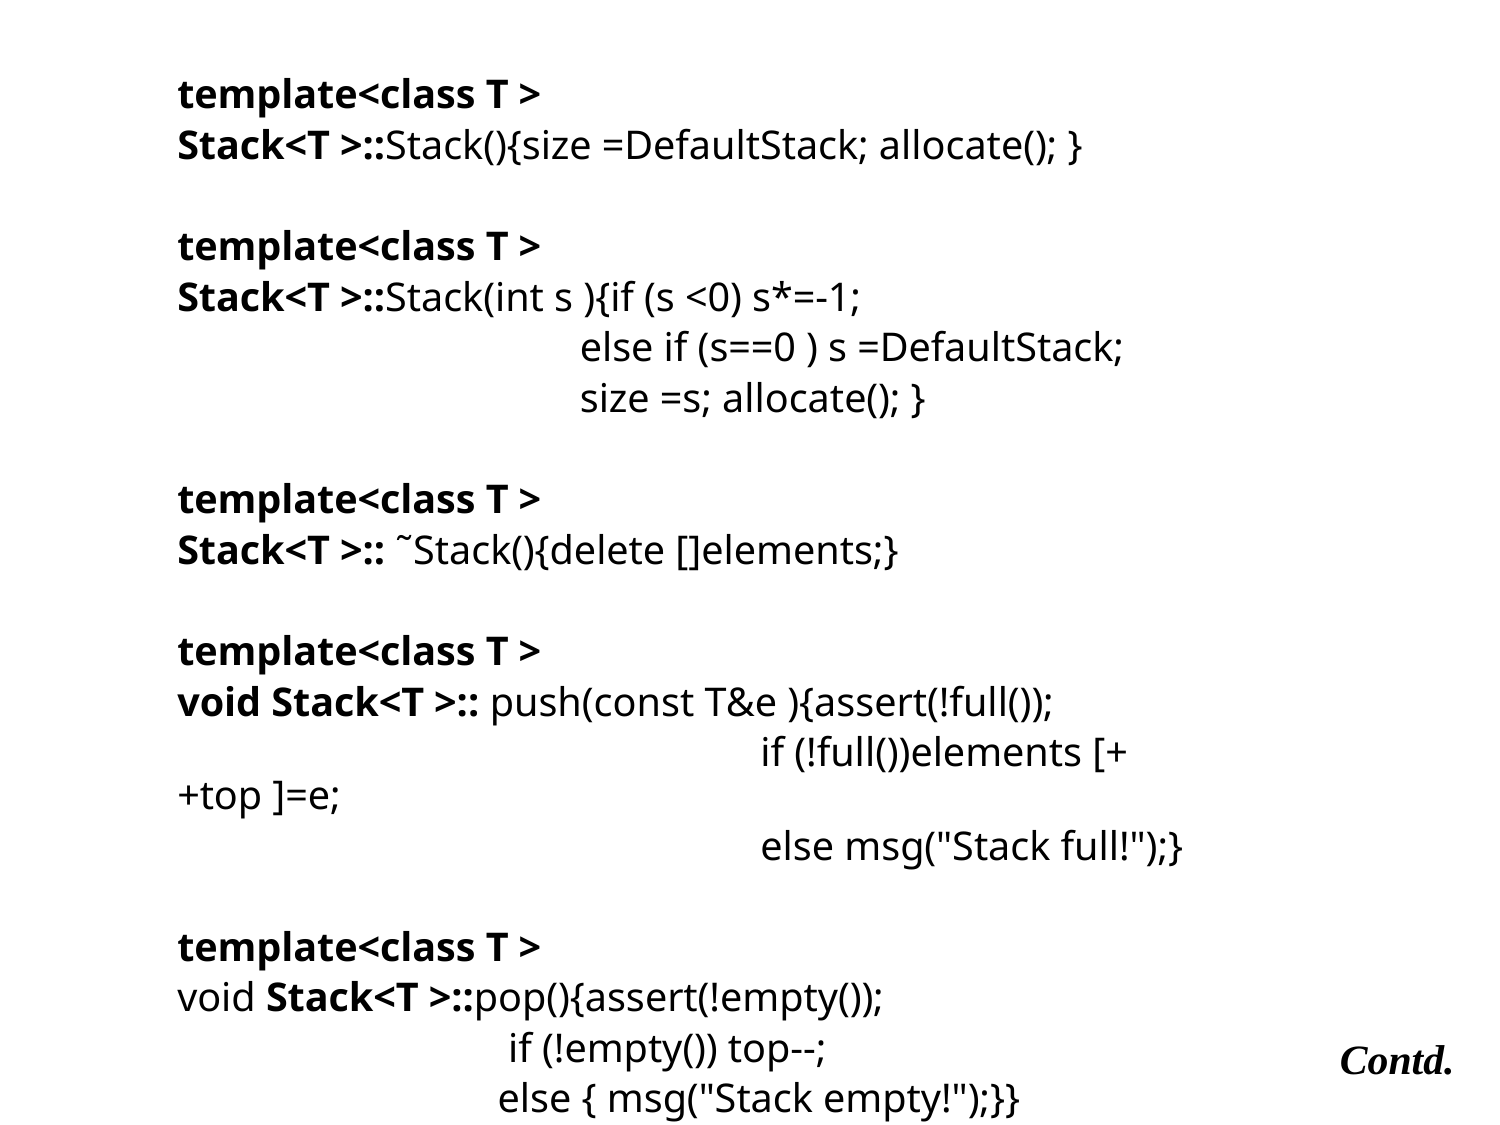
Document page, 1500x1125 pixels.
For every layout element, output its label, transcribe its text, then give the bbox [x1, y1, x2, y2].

text_box template<class T > Stack<T >::Stack(){size =DefaultStack; allocate(); } template<class T > Stack<T >::Stack(int s ){if (s <0) s*=-1; else if (s==0 ) s =DefaultStack; size =s; allocate(); } template<class T > Stack<T >:: ˜Stack(){delete []elements;} template<class T > void Stack<T >:: push(const T&e ){assert(!full()); if (!full())elements [++top ]=e; else msg("Stack full!");} template<class T > void Stack<T >::pop(){assert(!empty()); if (!empty()) top--; else { msg("Stack empty!");}} [162, 67, 1263, 1125]
text_box Contd. [1325, 1025, 1500, 1090]
